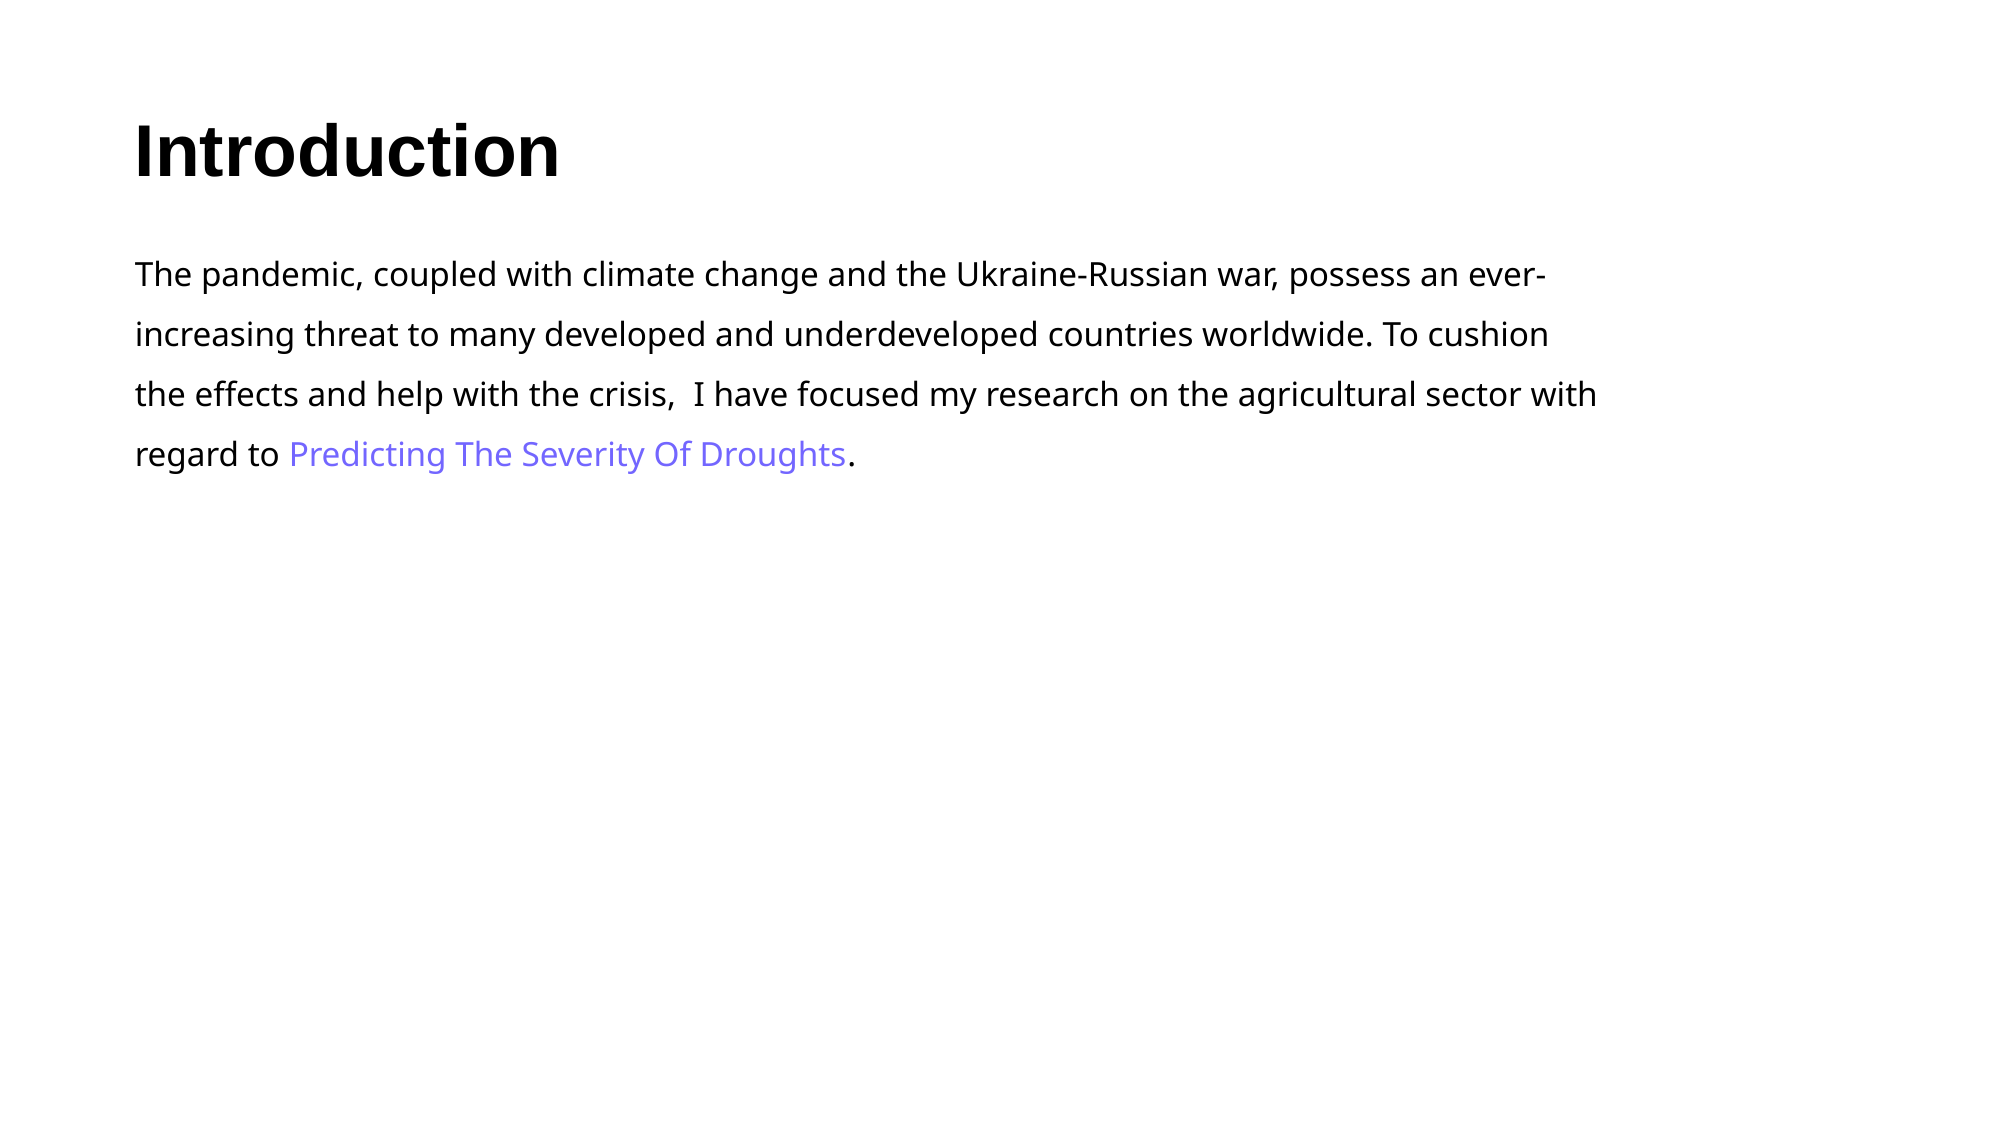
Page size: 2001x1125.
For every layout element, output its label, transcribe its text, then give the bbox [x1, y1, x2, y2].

subtitle The pandemic, coupled with climate change and the Ukraine-Russian war, possess an ever-increasing threat to many developed and underdeveloped countries worldwide. To cushion the effects and help with the crisis, I have focused my research on the agricultural sector with regard to Predicting The Severity Of Droughts. [119, 226, 1620, 498]
title Introduction [119, 99, 1514, 202]
